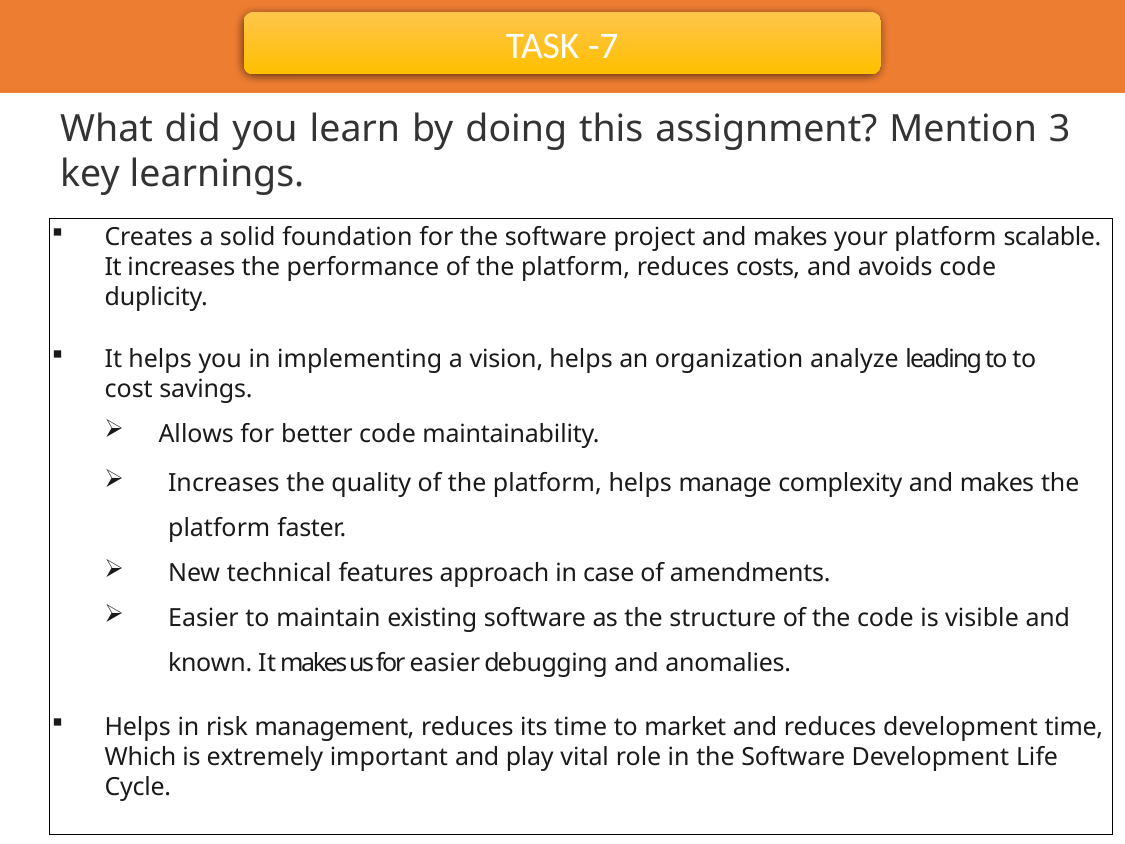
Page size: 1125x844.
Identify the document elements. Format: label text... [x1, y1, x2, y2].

text_box What did you learn by doing this assignment? Mention 3 key learnings. [45, 96, 1087, 202]
text_box Creates a solid foundation for the software project and makes your platform scalable. It increases the performance of the platform, reduces costs, and avoids code duplicity. It helps you in implementing a vision, helps an organization analyze leading to to cost savings. Allows for better code maintainability. Increases the quality of the platform, helps manage complexity and makes the platform faster. New technical features approach in case of amendments. Easier to maintain existing software as the structure of the code is visible and known. It makes us for easier debugging and anomalies. Helps in risk management, reduces its time to market and reduces development time, Which is extremely important and play vital role in the Software Development Life Cycle. [49, 218, 1113, 835]
text_box TASK -7 [243, 11, 882, 75]
text_box [0, 0, 1125, 93]
